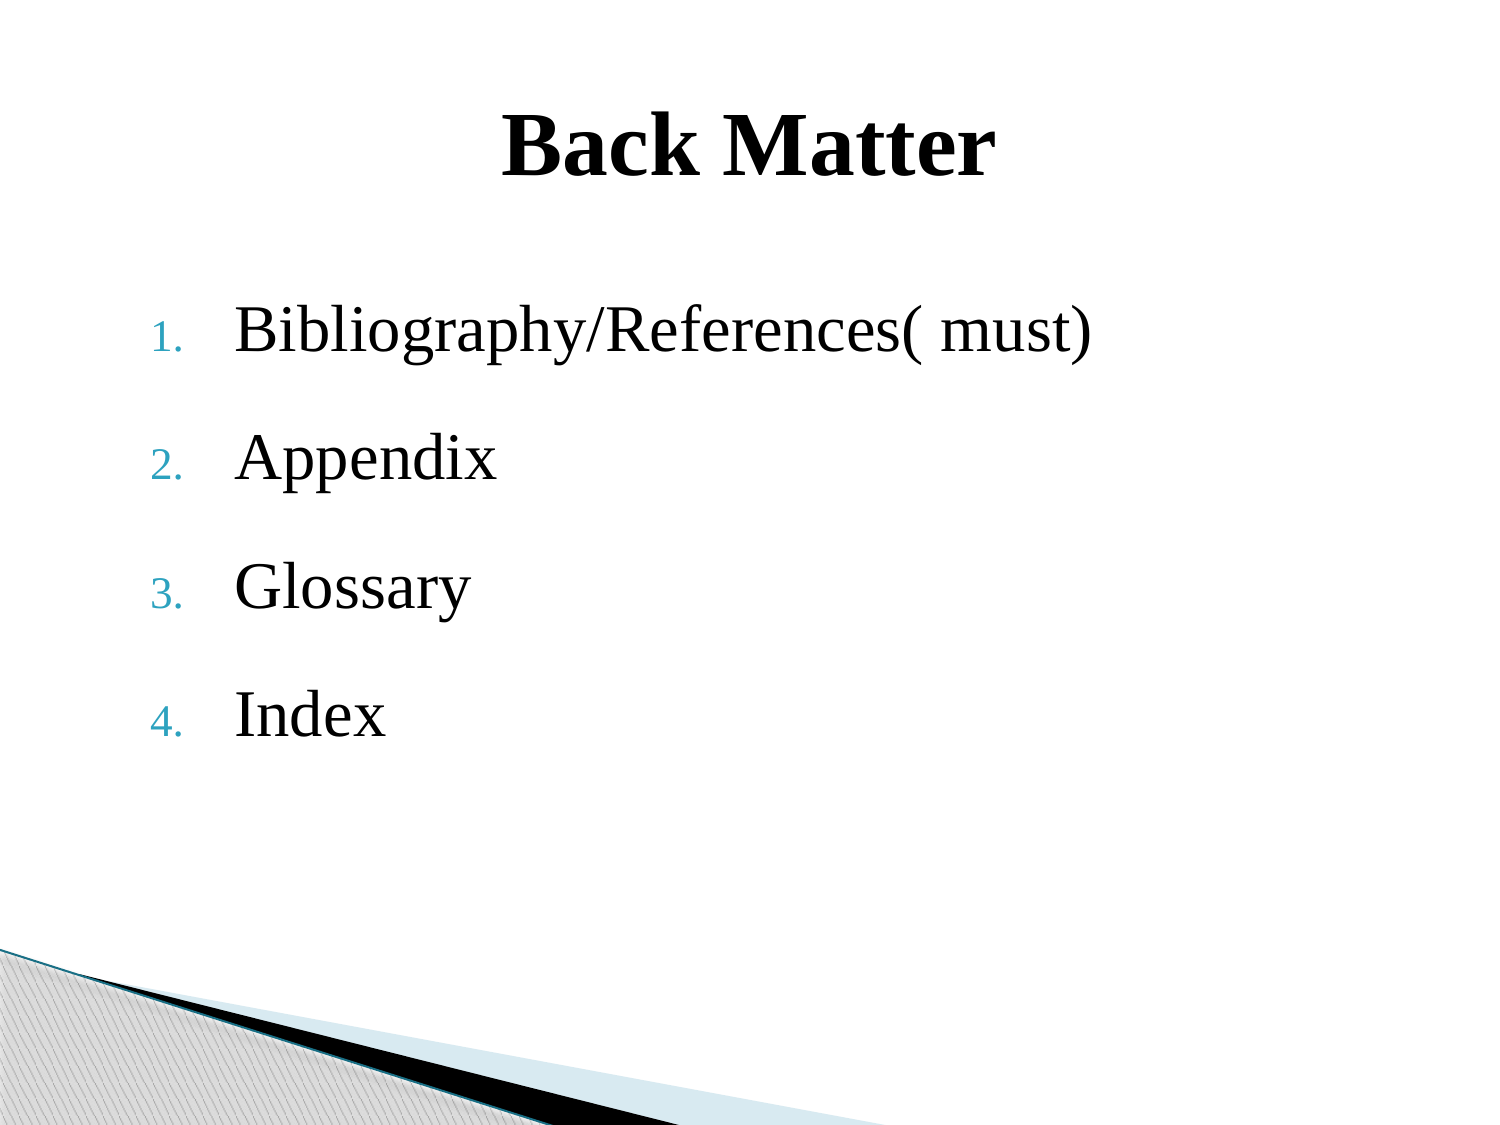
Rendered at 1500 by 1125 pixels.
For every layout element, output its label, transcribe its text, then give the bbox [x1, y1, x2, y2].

list Bibliography/References( must) Appendix Glossary Index [117, 237, 1425, 988]
title Back Matter [75, 45, 1425, 233]
